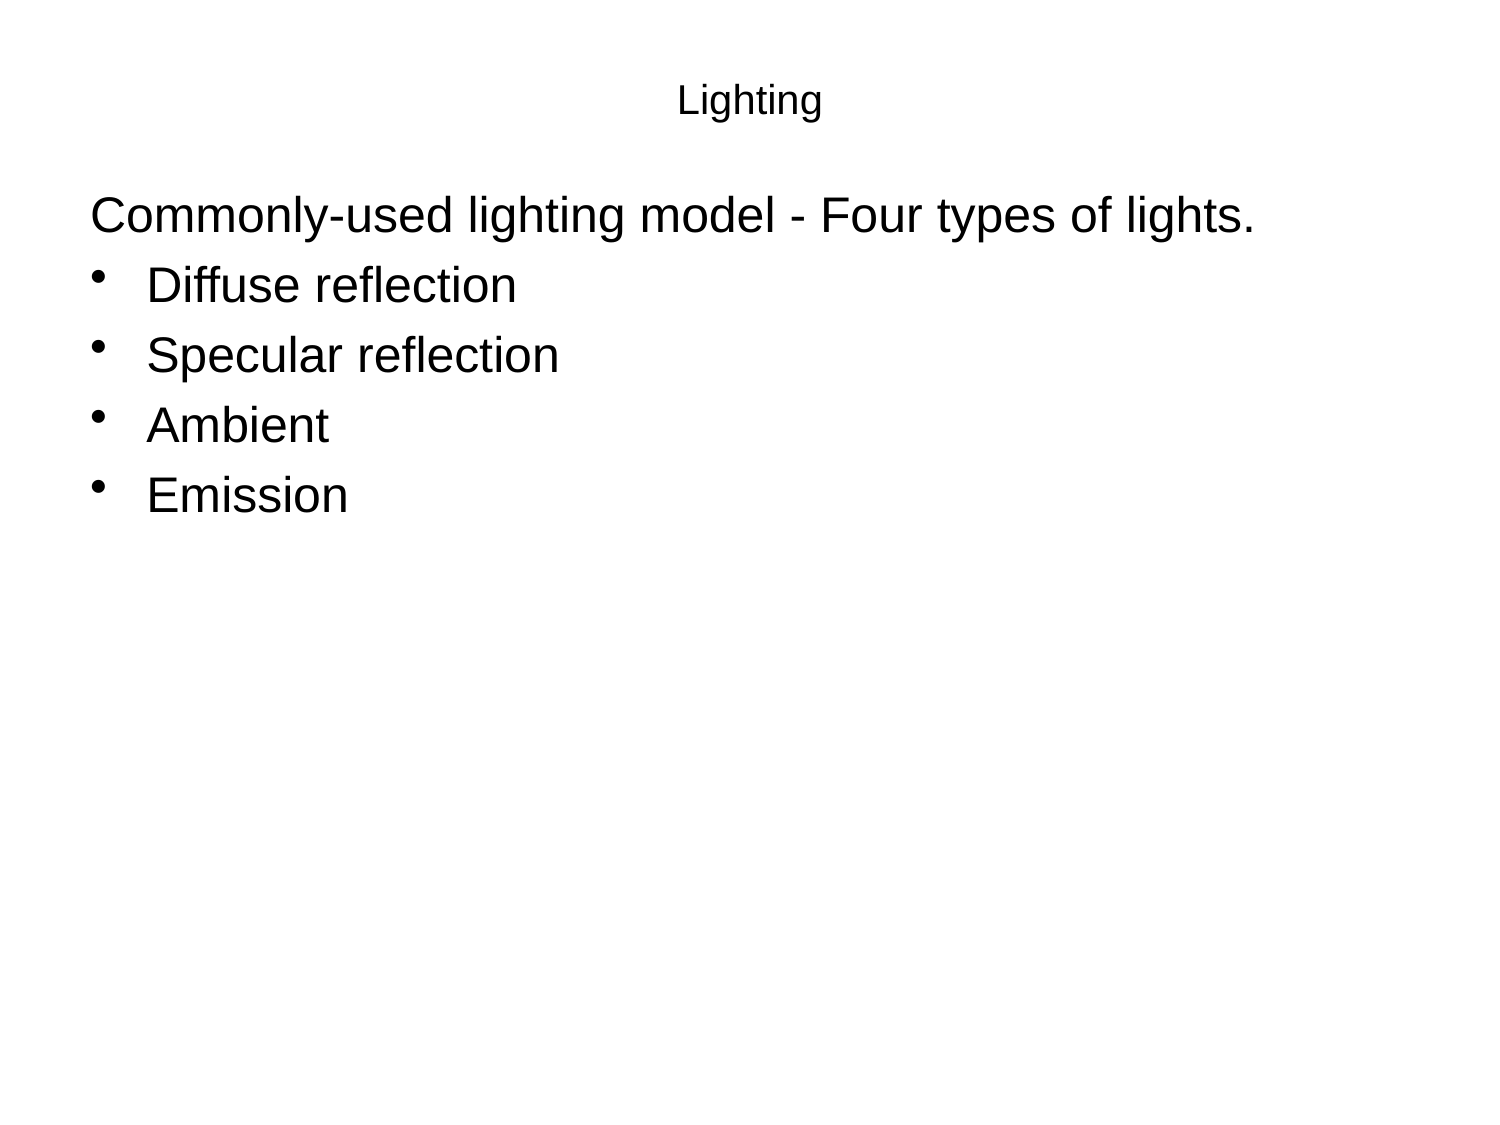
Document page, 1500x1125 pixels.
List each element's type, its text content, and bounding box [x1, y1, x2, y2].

list Commonly-used lighting model - Four types of lights. Diffuse reflection Specular reflection Ambient Emission [75, 174, 1425, 1005]
title Lighting [75, 45, 1425, 150]
